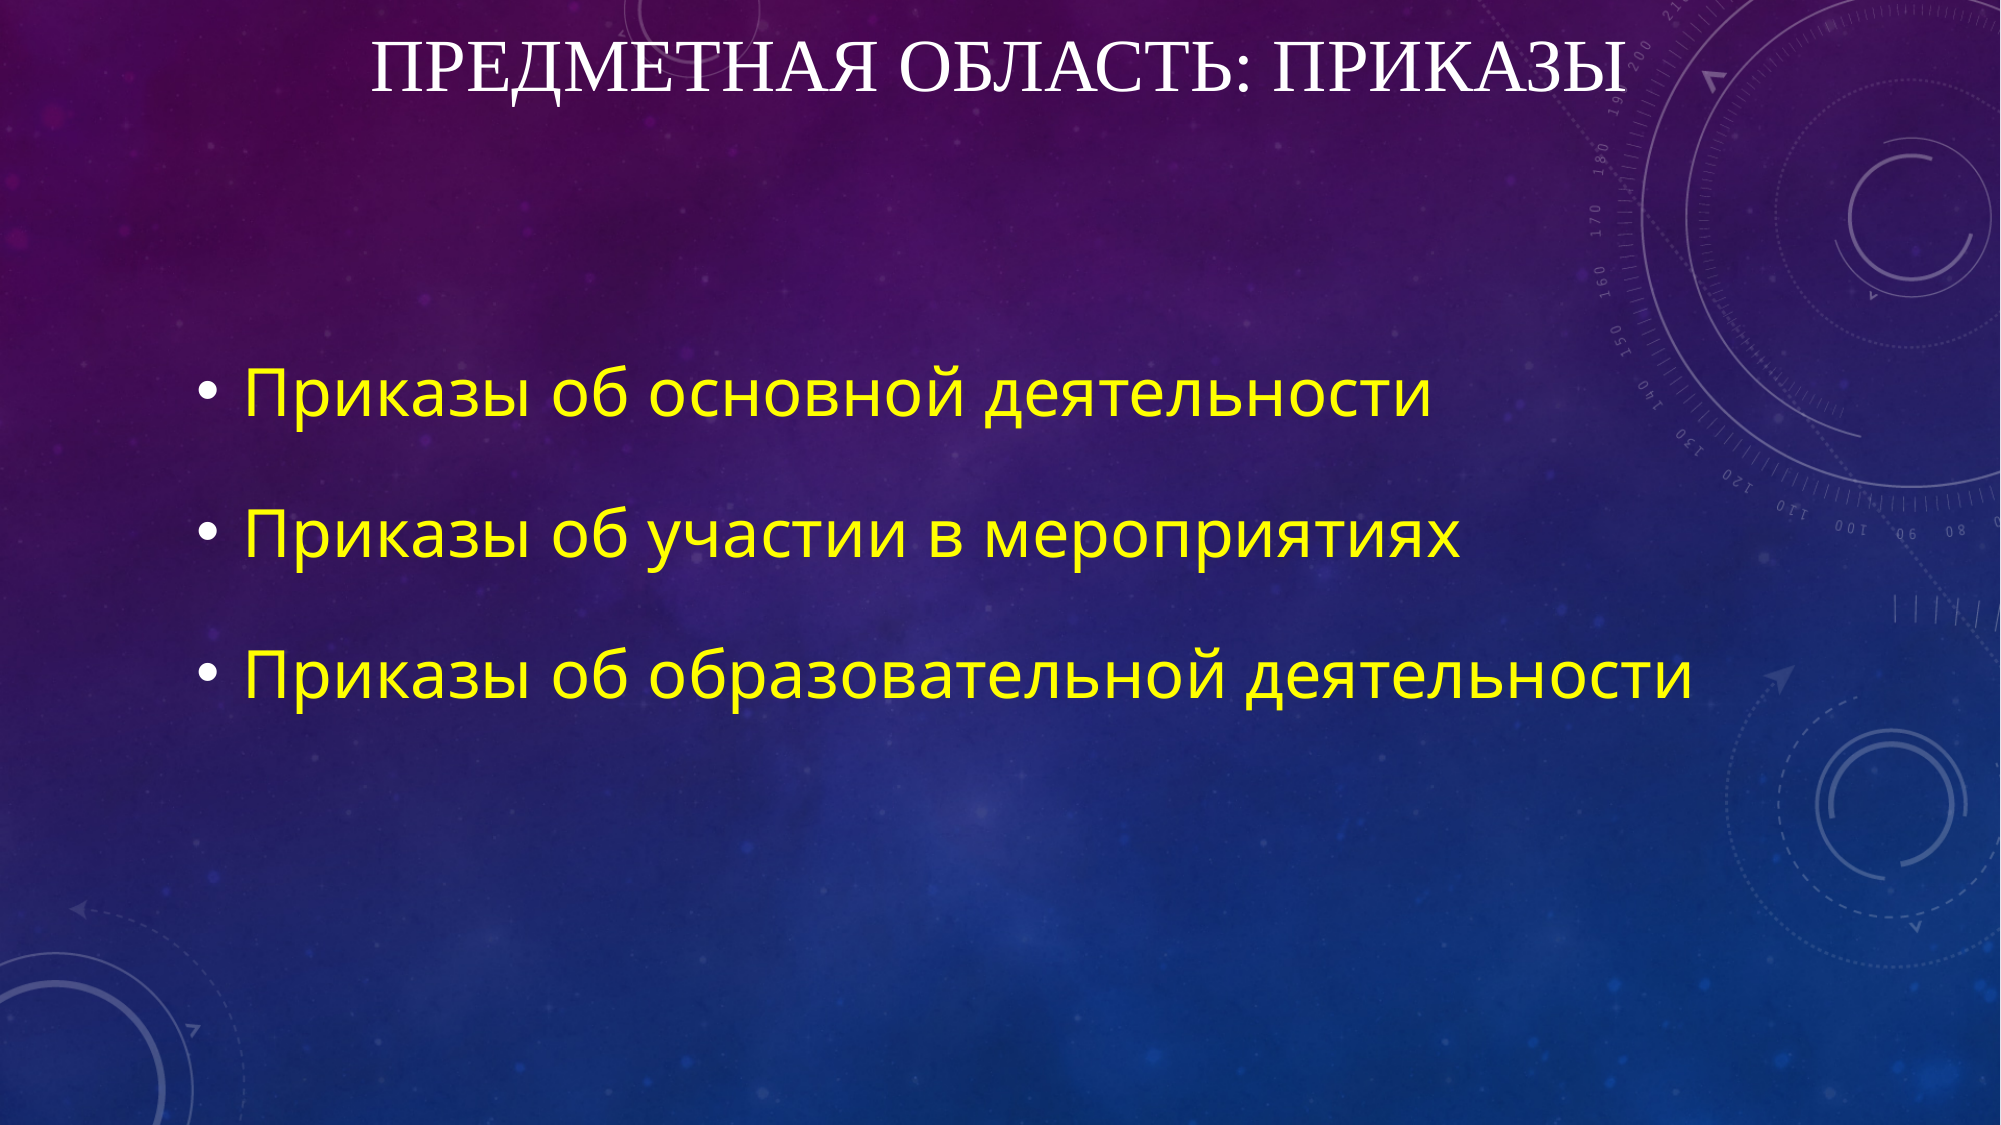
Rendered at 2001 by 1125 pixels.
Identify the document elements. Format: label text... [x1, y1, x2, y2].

picture [0, 0, 2001, 1125]
title Предметная область: Приказы [0, 0, 2000, 123]
list Приказы об основной деятельности Приказы об участии в мероприятиях Приказы об образовательной деятельности [181, 218, 1803, 803]
